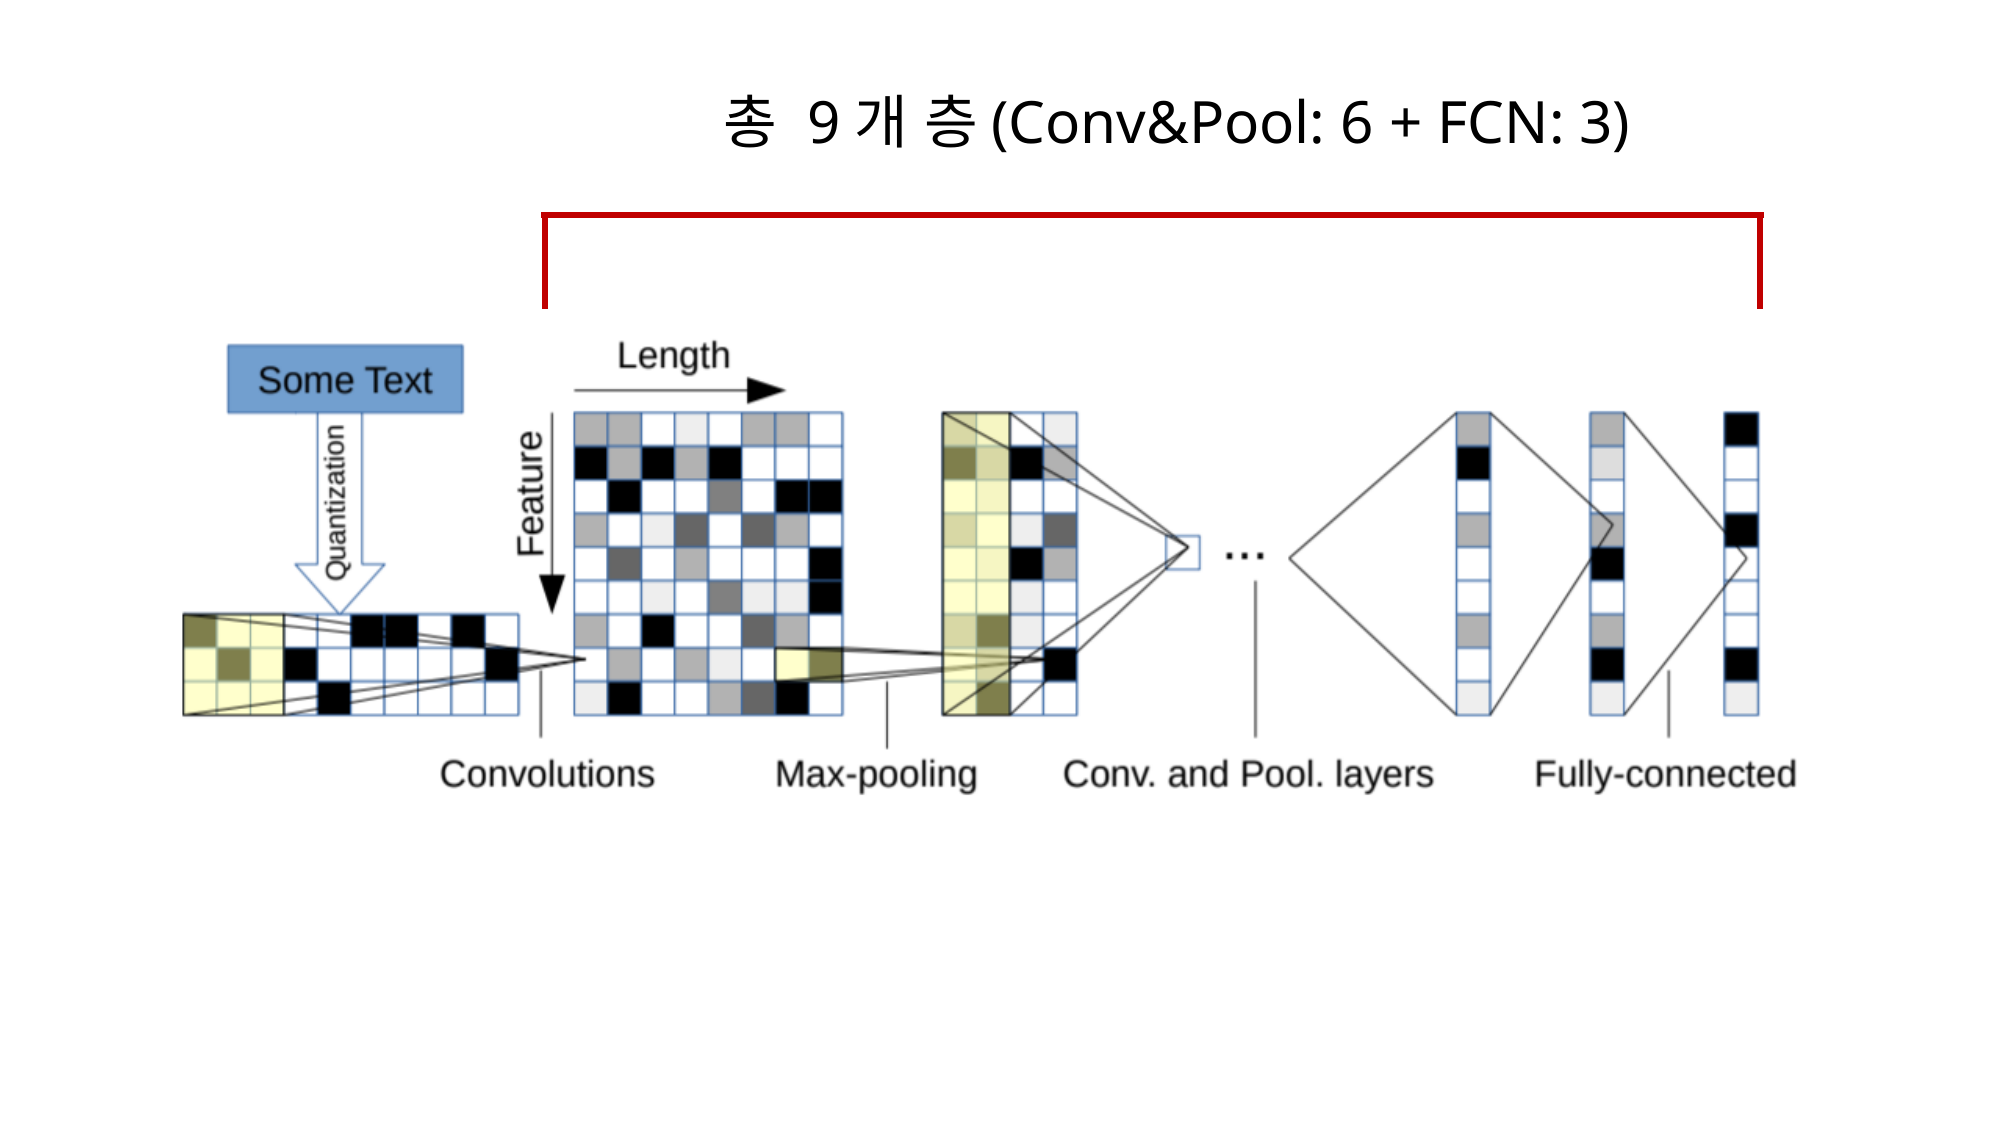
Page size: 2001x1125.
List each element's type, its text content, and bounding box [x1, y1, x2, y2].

picture [153, 308, 1847, 817]
text_box 총 9개 층(Conv&Pool: 6 + FCN: 3) [708, 77, 1646, 163]
